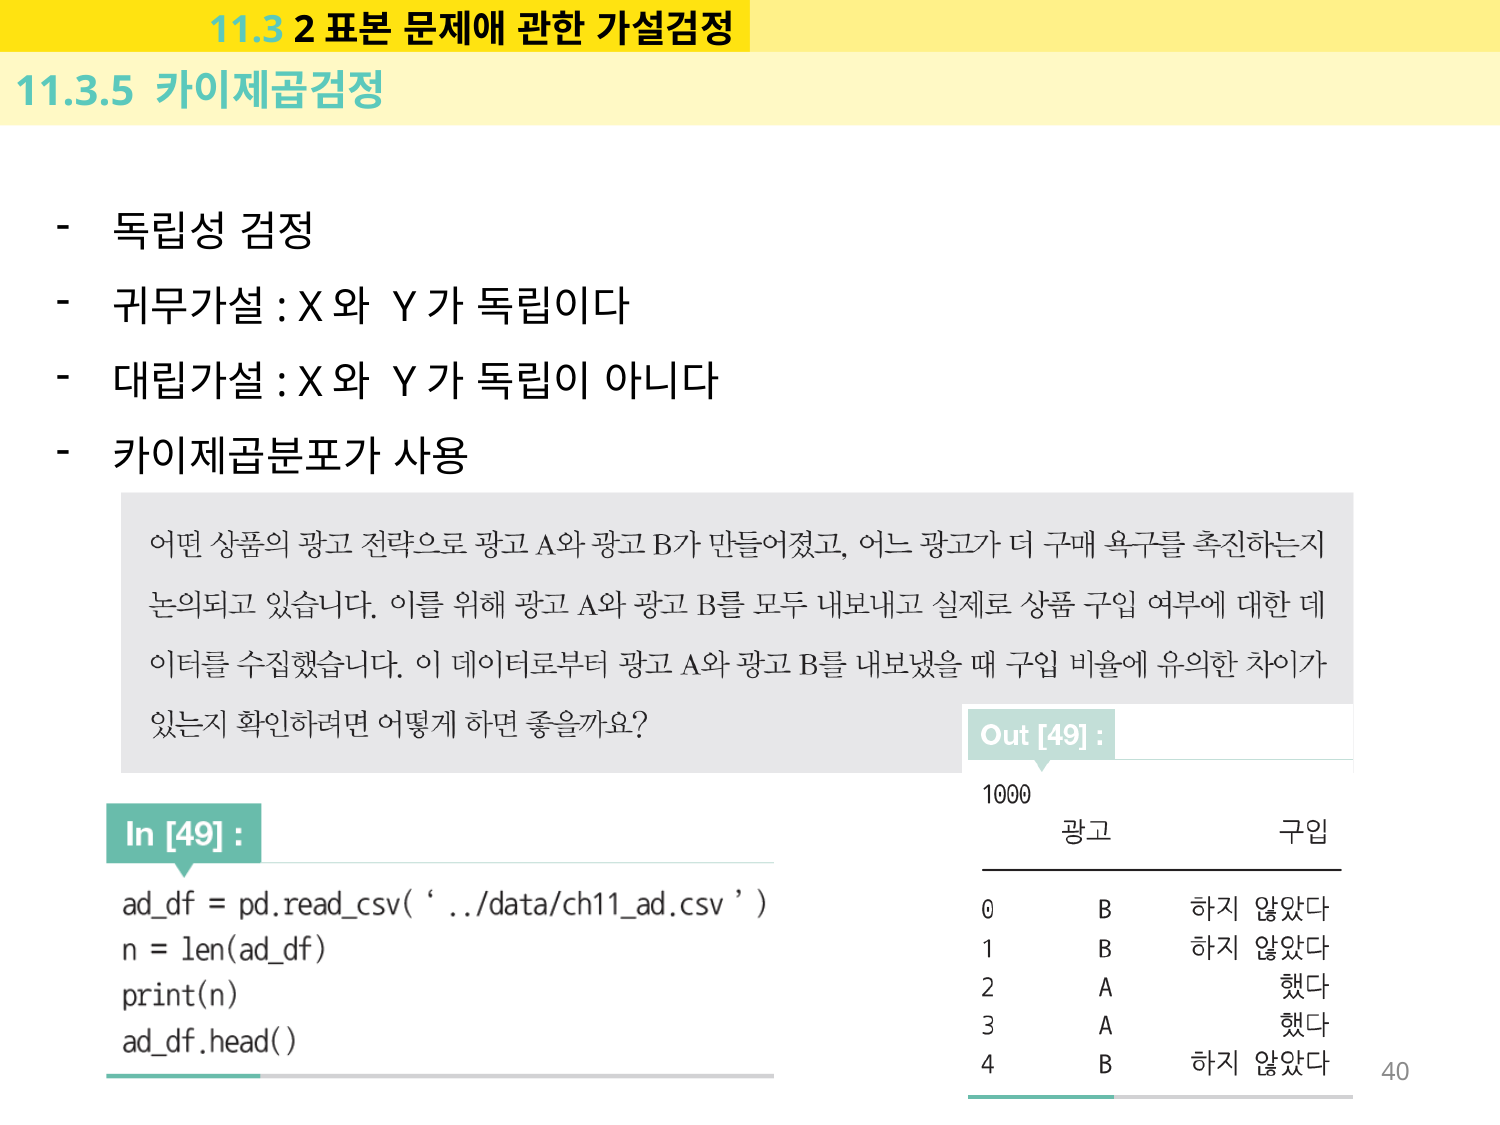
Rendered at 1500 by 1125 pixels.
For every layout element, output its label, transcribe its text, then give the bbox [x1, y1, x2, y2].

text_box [0, 0, 1500, 126]
text_box 독립성 검정 귀무가설: X와 Y가 독립이다 대립가설: X와 Y가 독립이 아니다 카이제곱분포가 사용 [41, 172, 1365, 563]
picture [101, 798, 774, 1085]
picture [115, 481, 1368, 1106]
slide_number 40 [1357, 1042, 1425, 1103]
